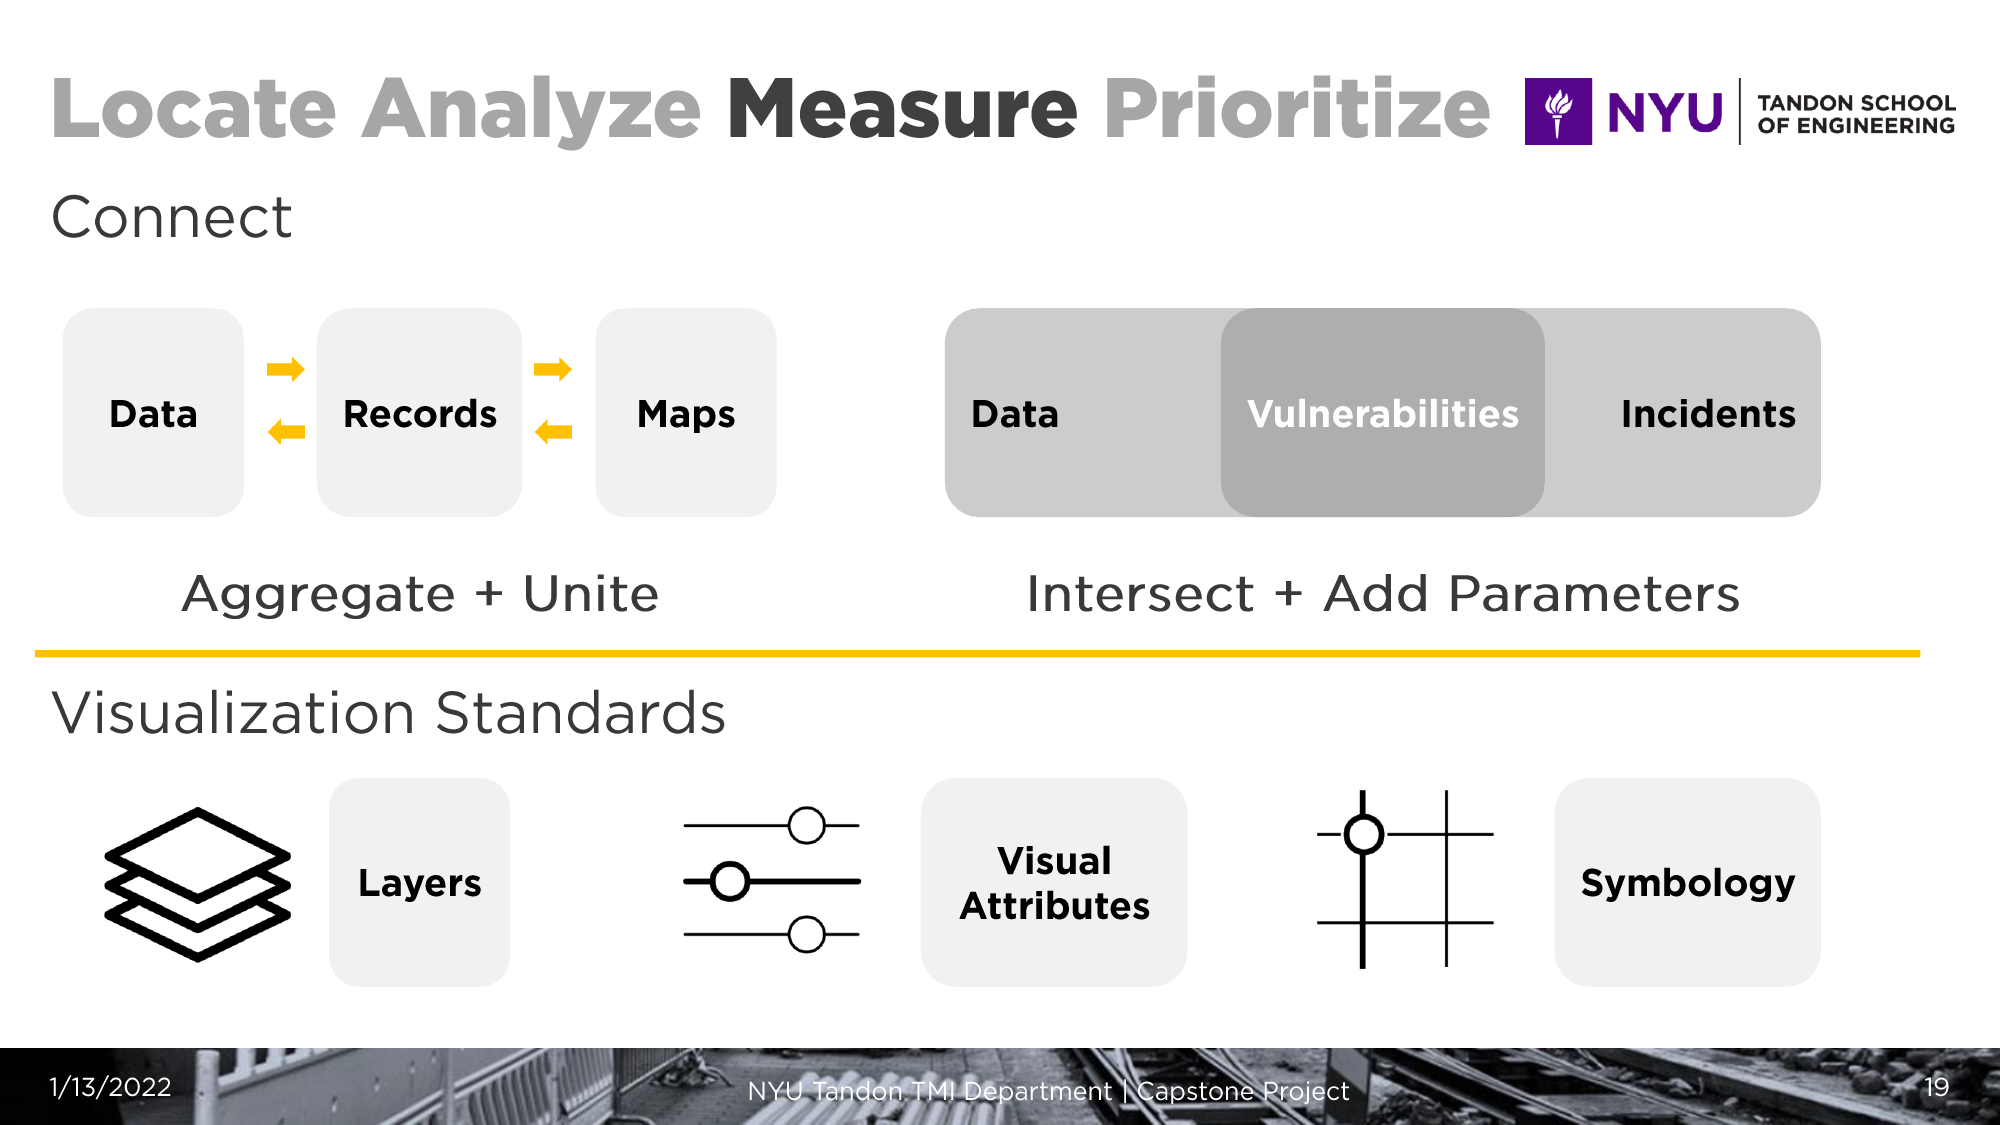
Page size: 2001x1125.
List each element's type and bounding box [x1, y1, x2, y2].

picture [1220, 730, 1590, 1012]
picture [0, 1048, 2000, 1125]
picture [49, 676, 956, 996]
picture [267, 418, 305, 445]
picture [49, 179, 329, 251]
text_box [34, 650, 1921, 658]
text_box [49, 56, 1531, 157]
text_box [316, 307, 523, 518]
text_box [62, 307, 245, 518]
picture [1531, 78, 1956, 145]
text_box [944, 307, 1822, 518]
text_box [960, 777, 1188, 988]
picture [1024, 562, 1769, 623]
picture [534, 418, 572, 445]
text_box [1594, 777, 1822, 988]
picture [179, 562, 689, 623]
text_box [595, 307, 777, 518]
picture [49, 766, 345, 976]
picture [267, 355, 305, 382]
picture [1246, 390, 1538, 436]
text_box [328, 777, 511, 988]
picture [534, 355, 572, 382]
